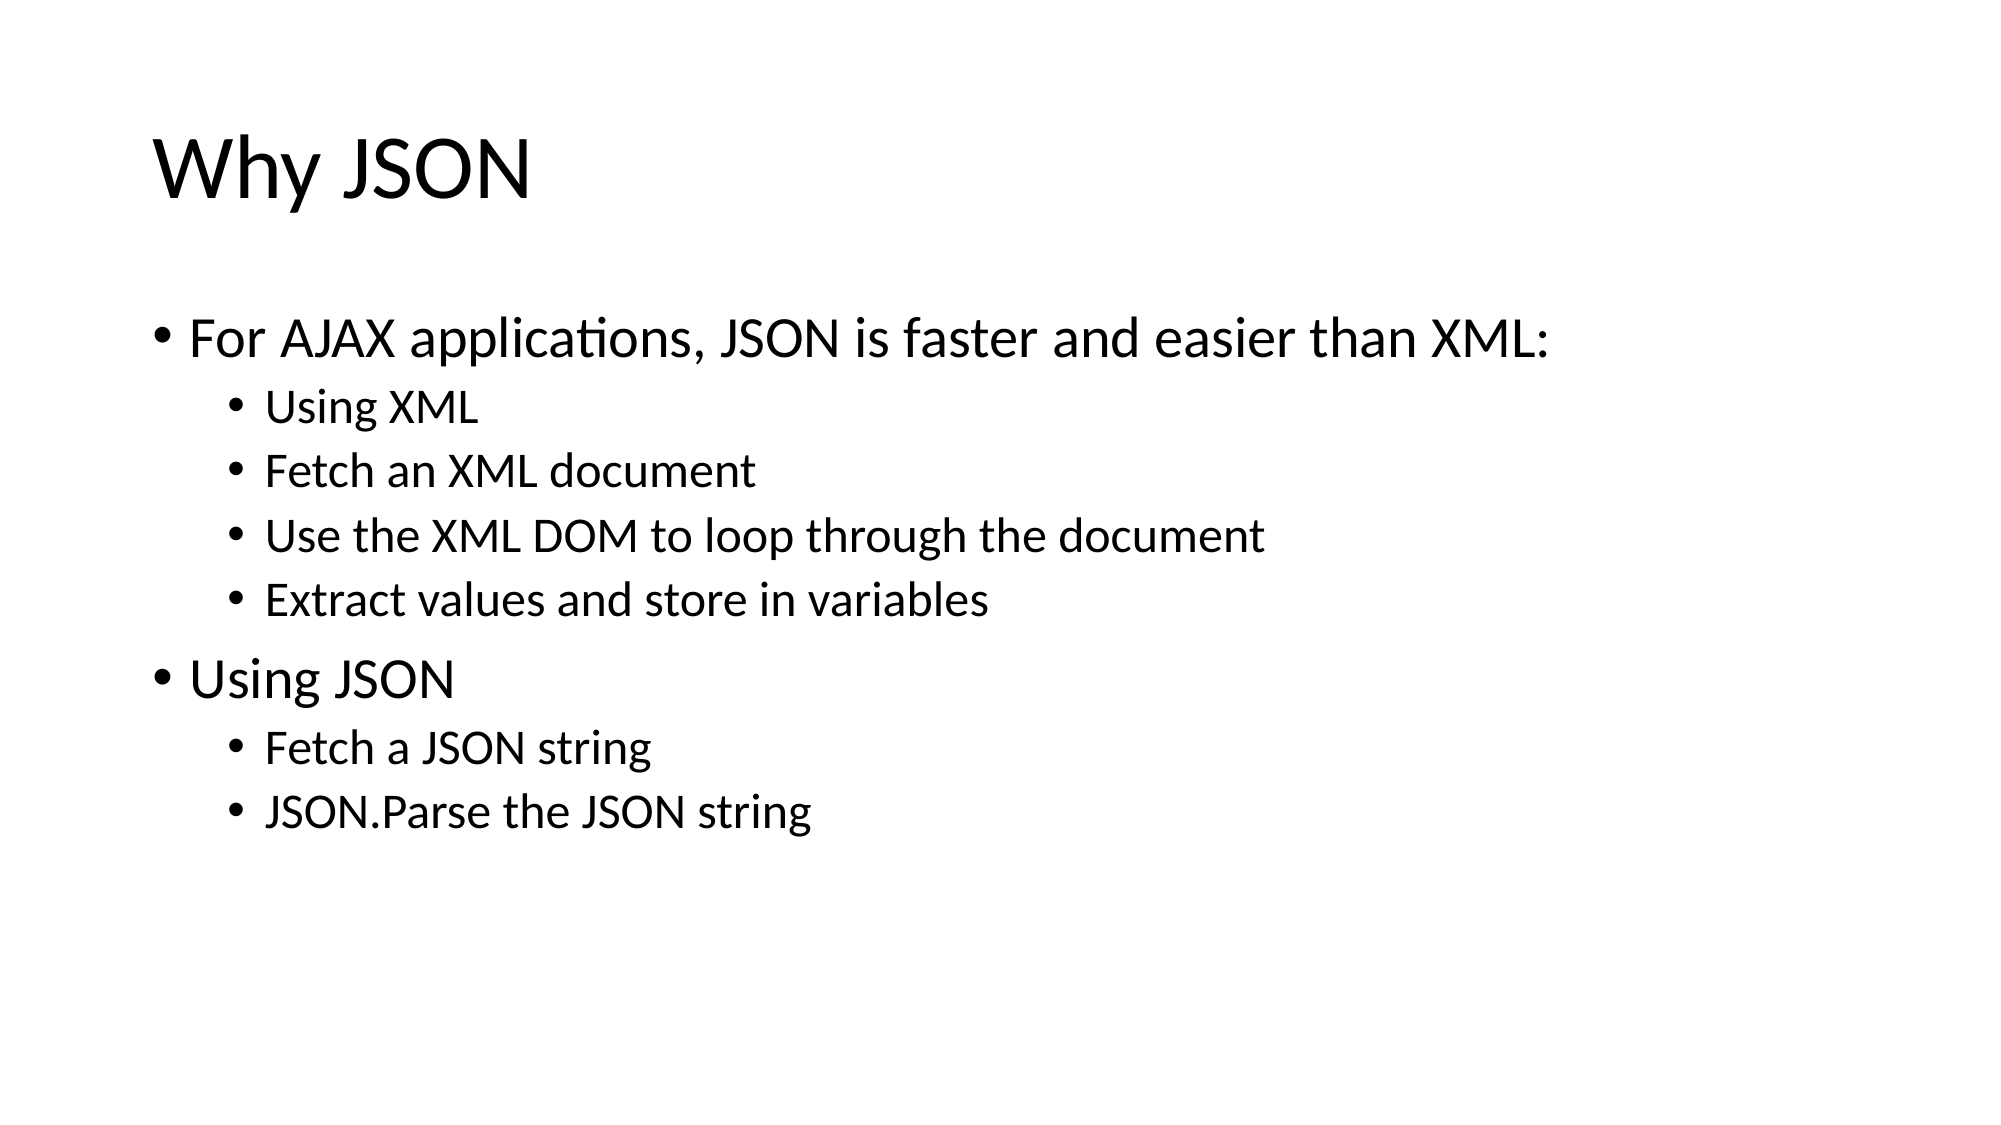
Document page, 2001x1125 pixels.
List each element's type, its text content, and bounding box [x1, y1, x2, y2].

title Why JSON [137, 59, 1863, 278]
list For AJAX applications, JSON is faster and easier than XML: Using XML Fetch an XML document Use the XML DOM to loop through the document Extract values and store in variables Using JSON Fetch a JSON string JSON.Parse the JSON string [137, 299, 1863, 1014]
